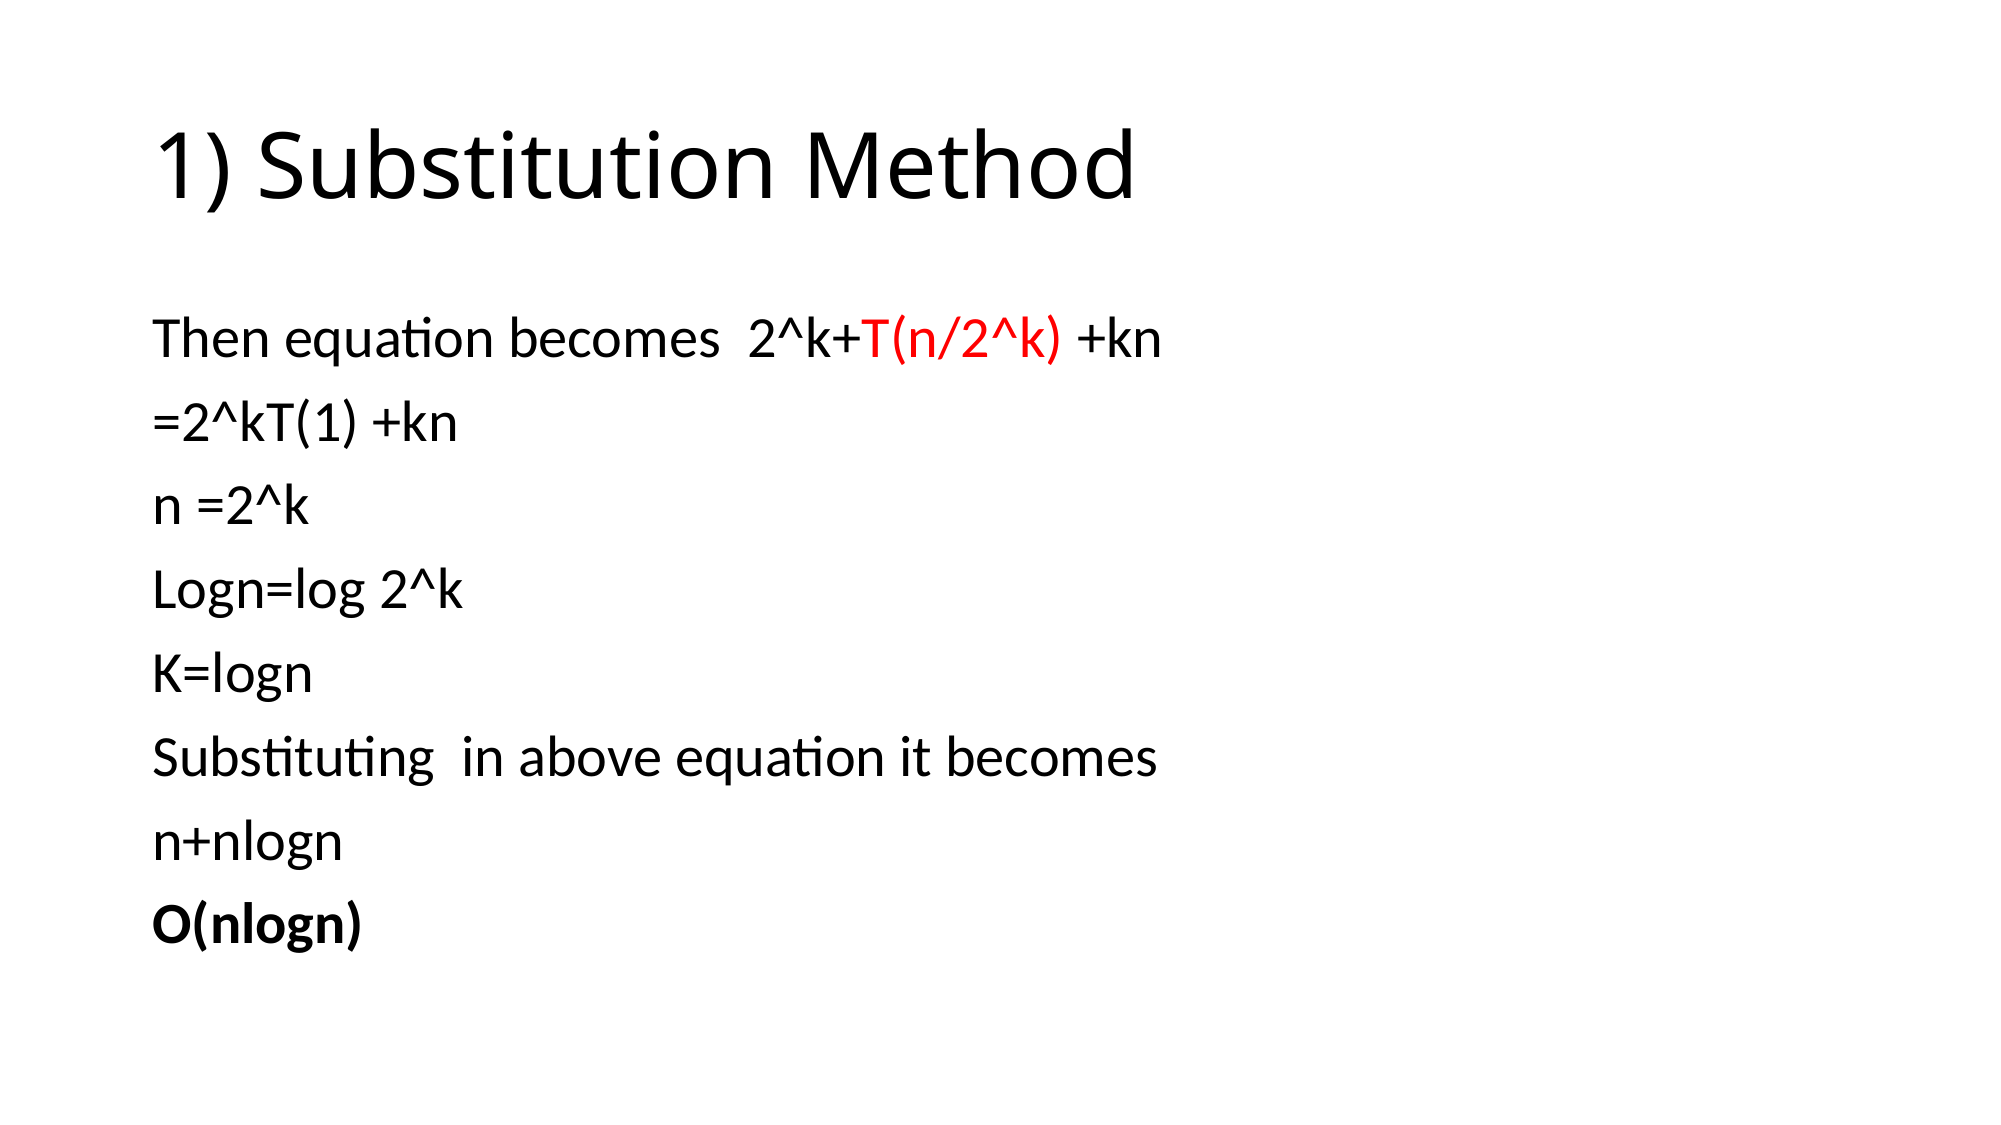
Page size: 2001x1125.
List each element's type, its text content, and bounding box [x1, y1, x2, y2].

list Then equation becomes 2^k+T(n/2^k) +kn =2^kT(1) +kn n =2^k Logn=log 2^k K=logn Substituting in above equation it becomes n+nlogn O(nlogn) [137, 299, 1863, 1014]
title 1) Substitution Method [137, 59, 1863, 278]
